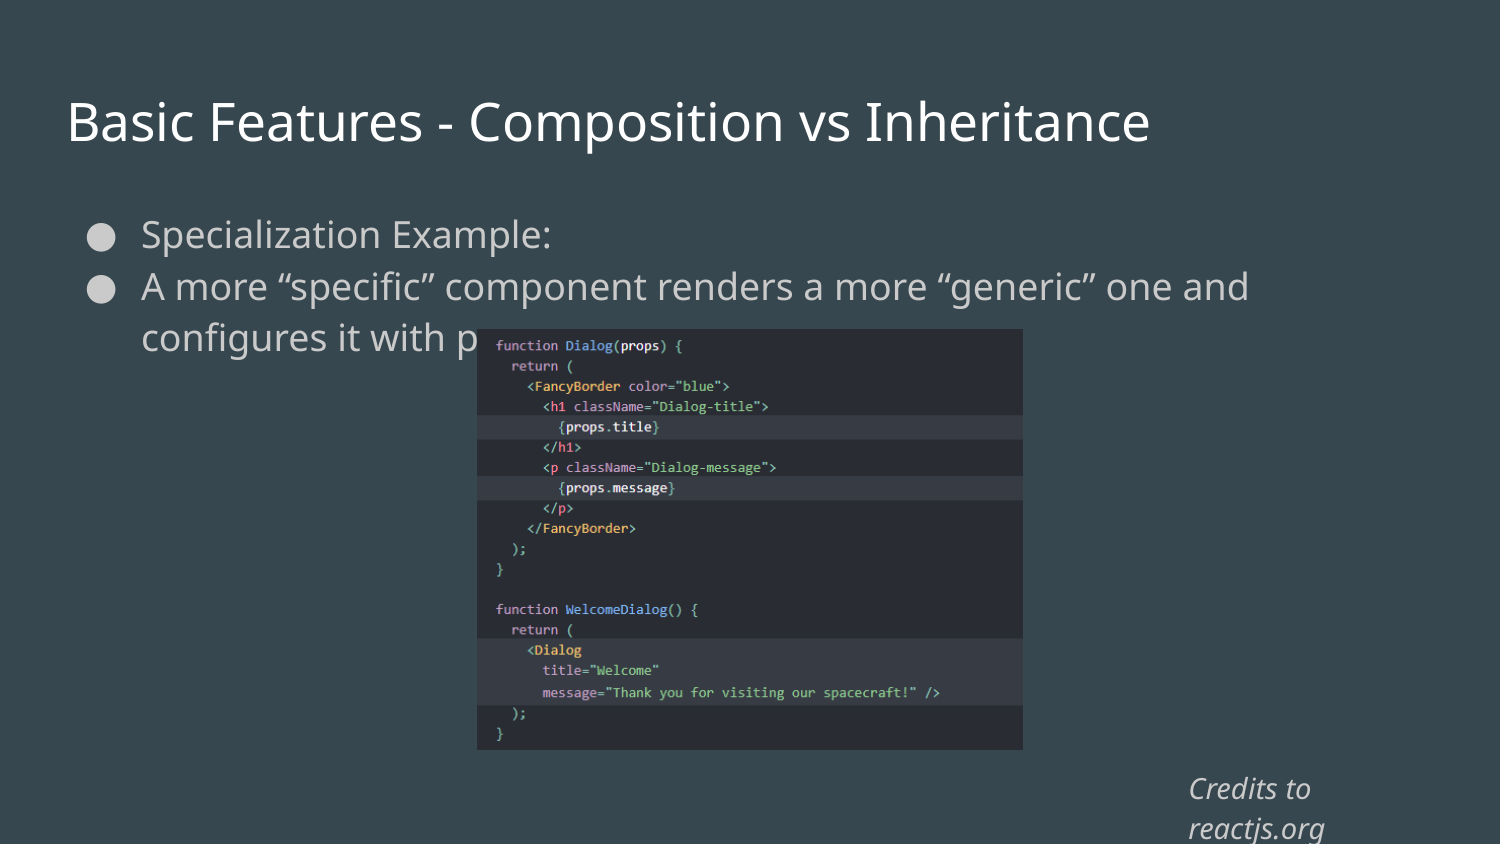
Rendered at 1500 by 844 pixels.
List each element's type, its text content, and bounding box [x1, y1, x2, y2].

picture [476, 329, 1024, 750]
list Specialization Example: A more “specific” component renders a more “generic” one and configures it with props. [51, 189, 1449, 750]
list Credits to reactjs.org [1173, 749, 1470, 844]
title Basic Features - Composition vs Inheritance [51, 72, 1449, 167]
